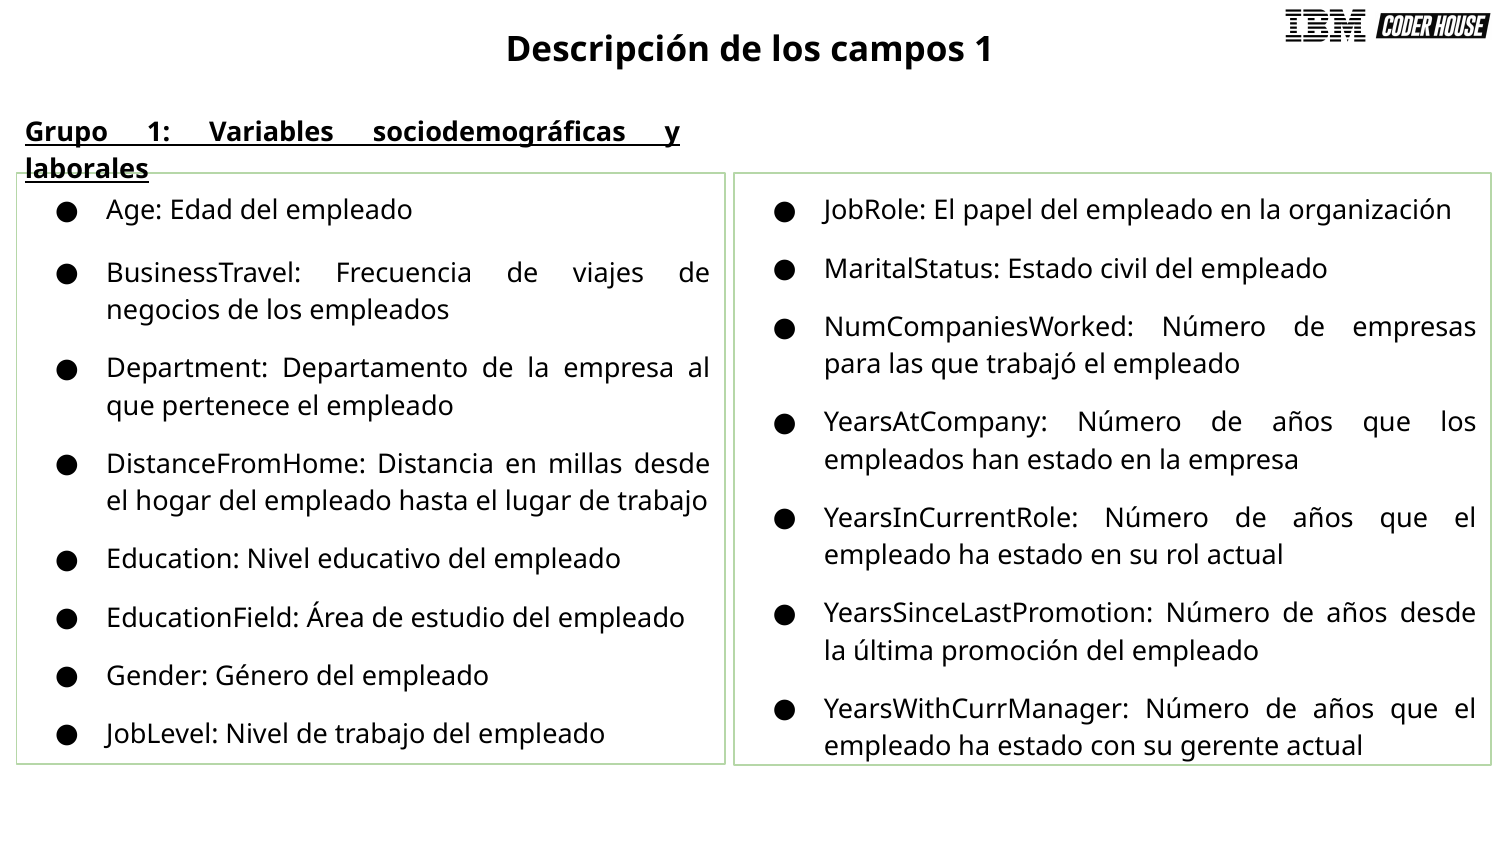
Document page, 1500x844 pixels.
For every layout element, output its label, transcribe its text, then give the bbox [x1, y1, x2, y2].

text_box Grupo 1: Variables sociodemográficas y laborales [9, 94, 695, 200]
picture [1374, 10, 1492, 41]
picture [1282, 8, 1369, 43]
list Age: Edad del empleado BusinessTravel: Frecuencia de viajes de negocios de los empleados Department: Departamento de la empresa al que pertenece el empleado DistanceFromHome: Distancia en millas desde el hogar del empleado hasta el lugar de trabajo Education: Nivel educativo del empleado EducationField: Área de estudio del empleado Gender: Género del empleado JobLevel: Nivel de trabajo del empleado [16, 173, 726, 764]
text_box JobRole: El papel del empleado en la organización MaritalStatus: Estado civil del empleado NumCompaniesWorked: Número de empresas para las que trabajó el empleado YearsAtCompany: Número de años que los empleados han estado en la empresa YearsInCurrentRole: Número de años que el empleado ha estado en su rol actual YearsSinceLastPromotion: Número de años desde la última promoción del empleado YearsWithCurrManager: Número de años que el empleado ha estado con su gerente actual [733, 173, 1492, 766]
title Descripción de los campos 1 [363, 11, 1137, 85]
